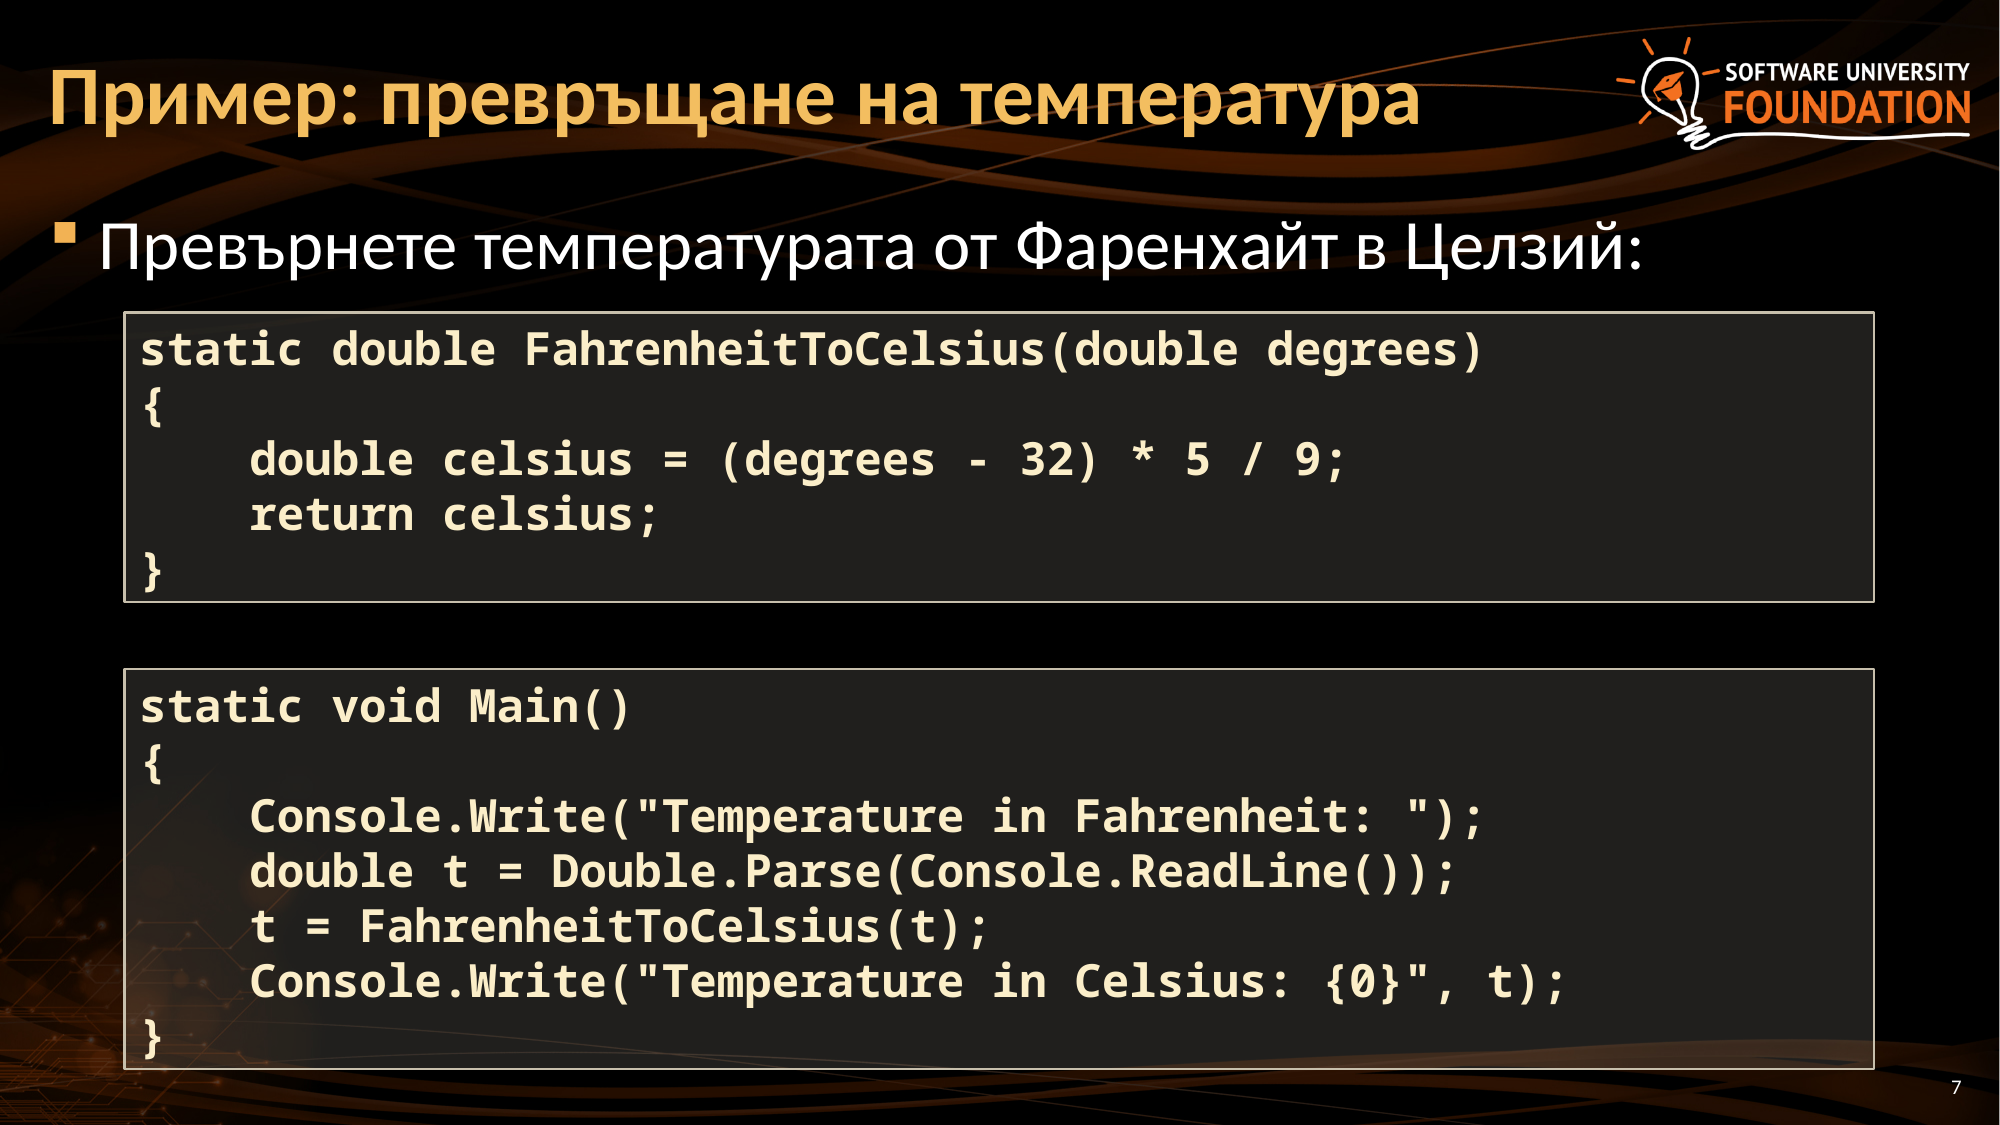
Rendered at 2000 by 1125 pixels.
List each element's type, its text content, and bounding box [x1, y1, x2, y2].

text_box static void Main() { Console.Write("Temperature in Fahrenheit: "); double t = Double.Parse(Console.ReadLine()); t = FahrenheitToCelsius(t); Console.Write("Temperature in Celsius: {0}", t); } [124, 669, 1875, 1069]
text_box static double FahrenheitToCelsius(double degrees) { double celsius = (degrees - 32) * 5 / 9; return celsius; } [124, 312, 1875, 603]
picture [0, 0, 2000, 1125]
title Пример: превръщане на температура [30, 6, 1602, 189]
list Превърнете температурата от Фаренхайт в Целзий: [31, 188, 1968, 1103]
